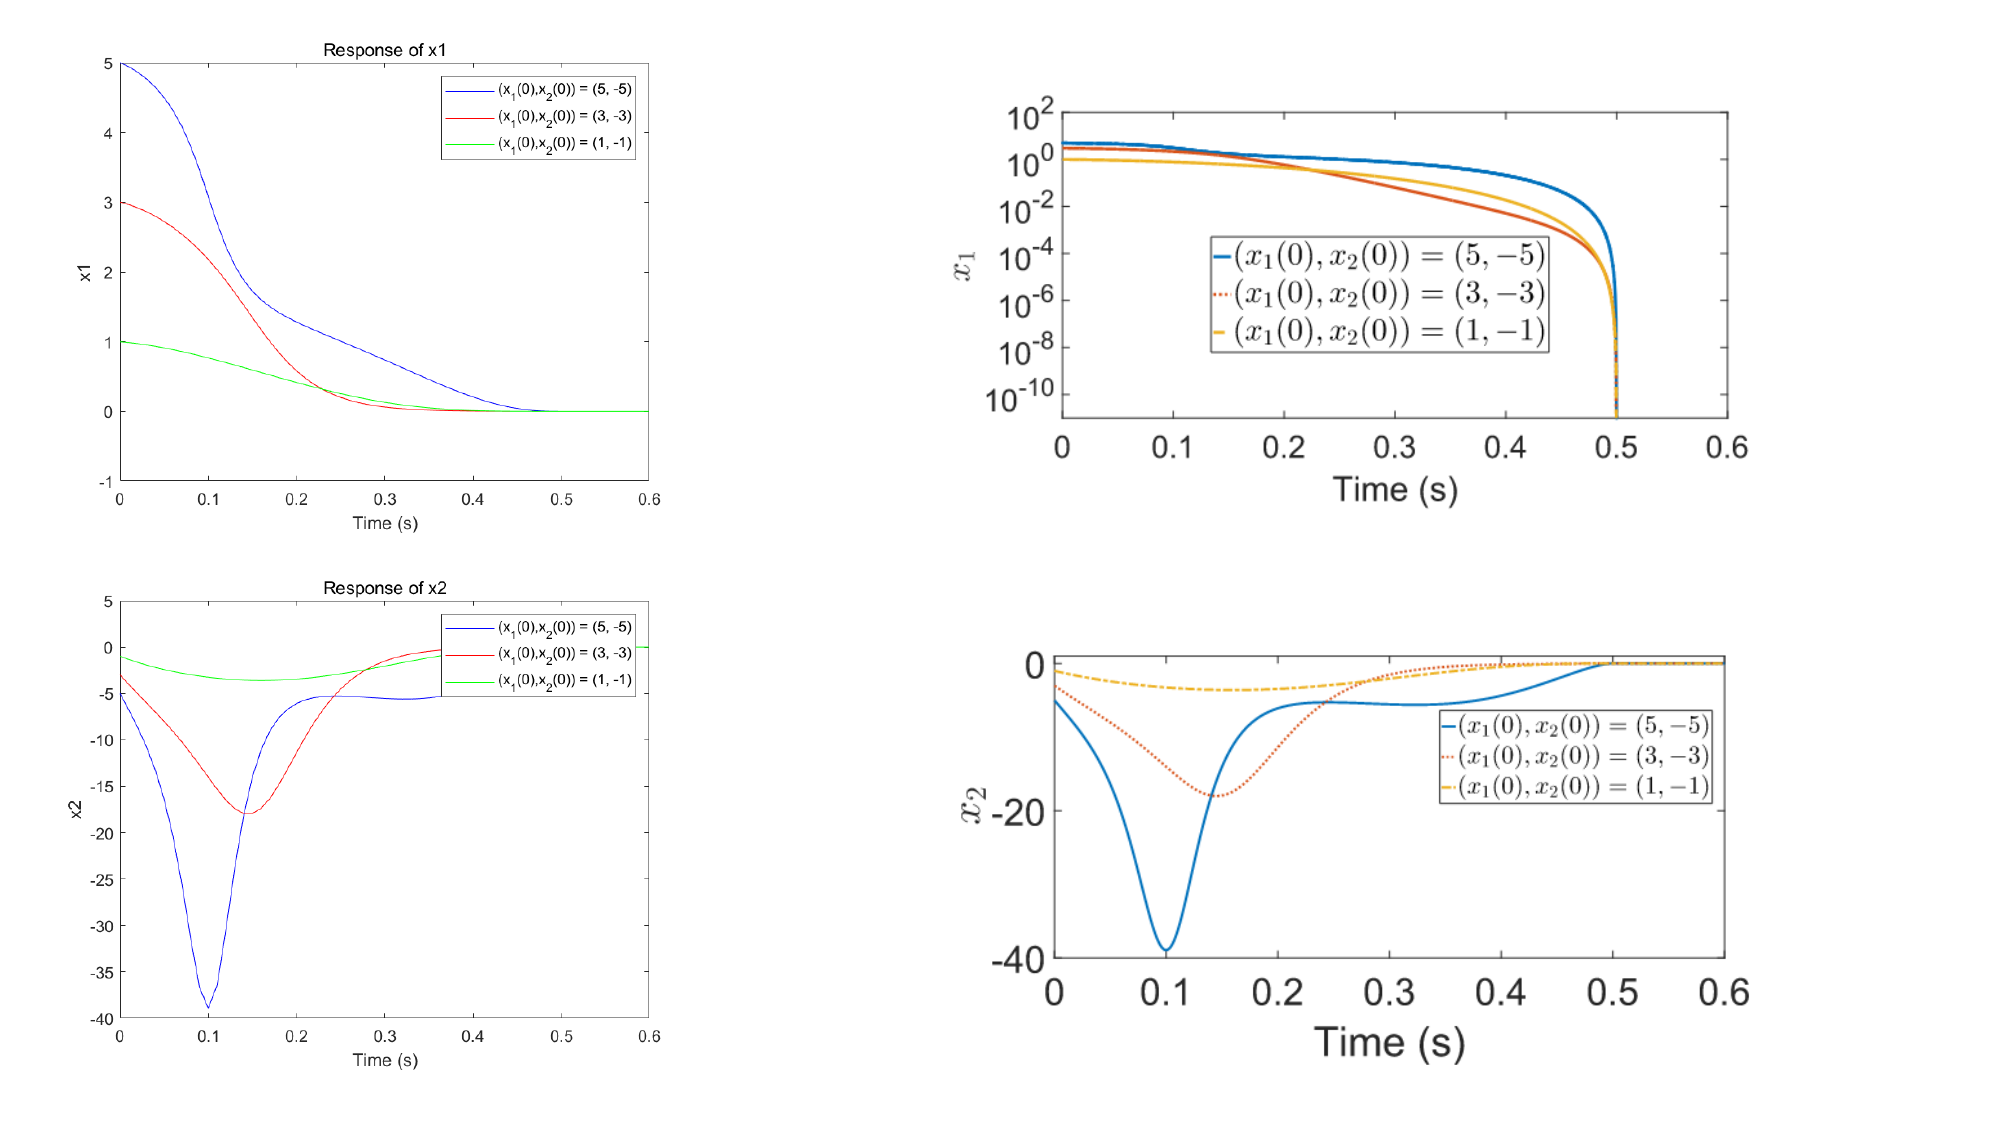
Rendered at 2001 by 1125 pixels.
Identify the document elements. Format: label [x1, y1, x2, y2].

picture [31, 24, 714, 537]
picture [865, 39, 1842, 522]
picture [893, 622, 1842, 1075]
picture [31, 562, 714, 1074]
